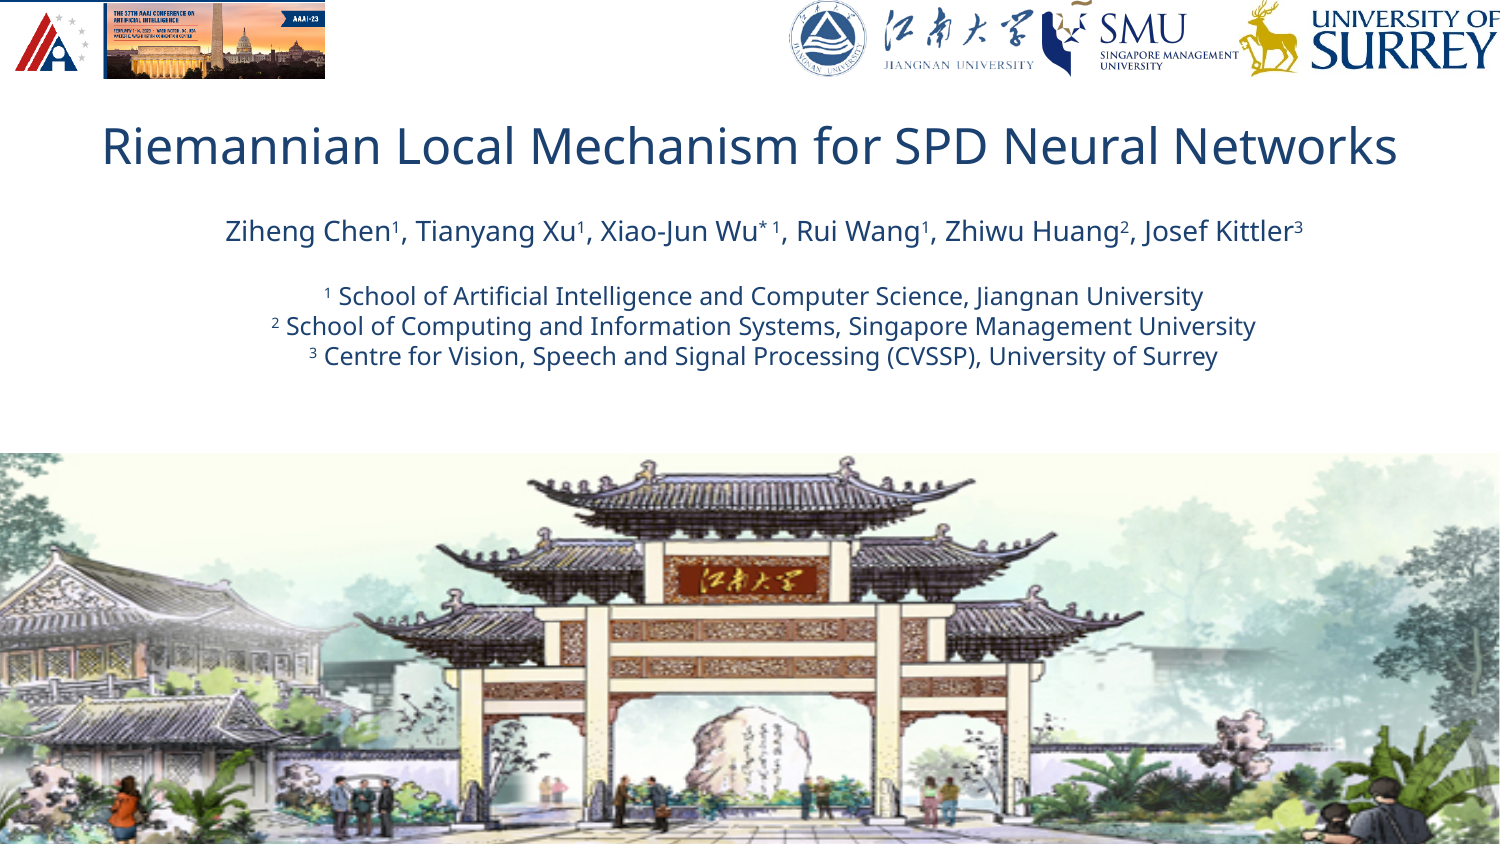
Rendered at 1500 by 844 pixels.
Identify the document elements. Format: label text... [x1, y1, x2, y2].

text_box Ziheng Chen1, Tianyang Xu1, Xiao-Jun Wu* 1, Rui Wang1, Zhiwu Huang2, Josef Kittler3 1 School of Artificial Intelligence and Computer Science, Jiangnan University 2 School of Computing and Information Systems, Singapore Management University 3 Centre for Vision, Speech and Signal Processing (CVSSP), University of Surrey [145, 206, 1384, 379]
picture [1041, 0, 1500, 77]
picture [0, 453, 1500, 844]
picture [789, 0, 1035, 77]
picture [0, 0, 326, 79]
text_box Riemannian Local Mechanism for SPD Neural Networks [0, 108, 1500, 180]
